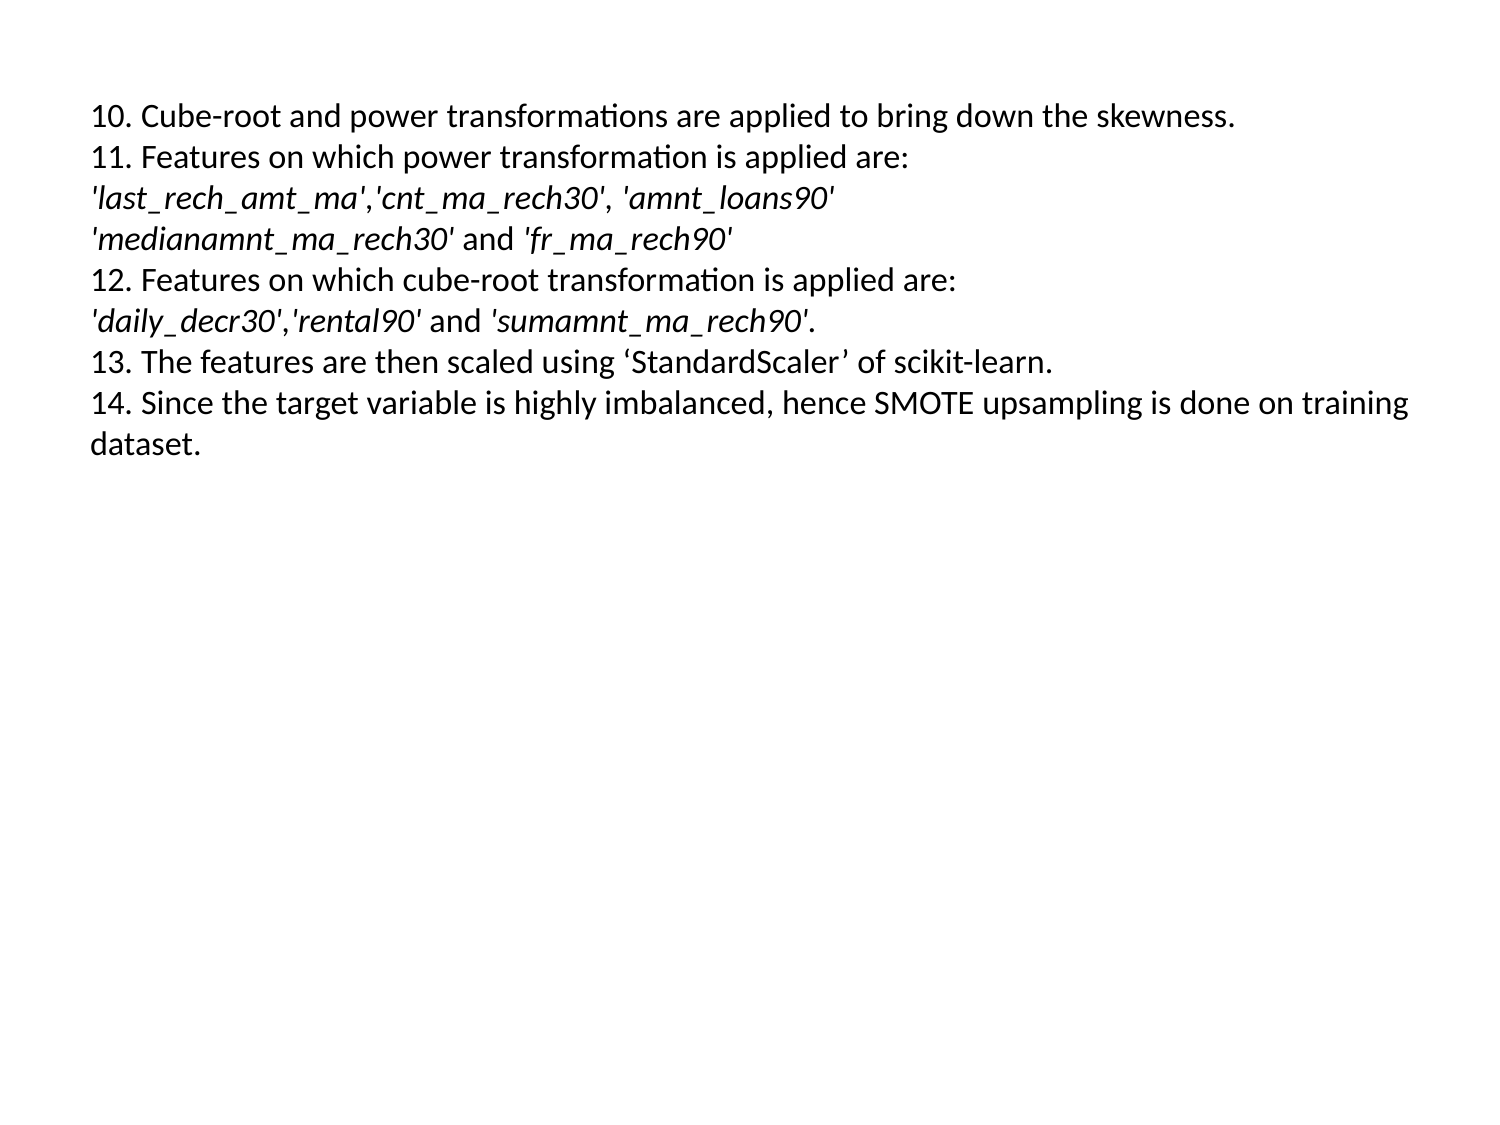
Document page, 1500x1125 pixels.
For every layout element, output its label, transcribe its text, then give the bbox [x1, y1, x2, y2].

title 10. Cube-root and power transformations are applied to bring down the skewness. 11. Features on which power transformation is applied are: 'last_rech_amt_ma','cnt_ma_rech30', 'amnt_loans90' 'medianamnt_ma_rech30' and 'fr_ma_rech90' 12. Features on which cube-root transformation is applied are: 'daily_decr30','rental90' and 'sumamnt_ma_rech90'. 13. The features are then scaled using ‘StandardScaler’ of scikit-learn. 14. Since the target variable is highly imbalanced, hence SMOTE upsampling is done on training dataset. [75, 45, 1425, 1088]
